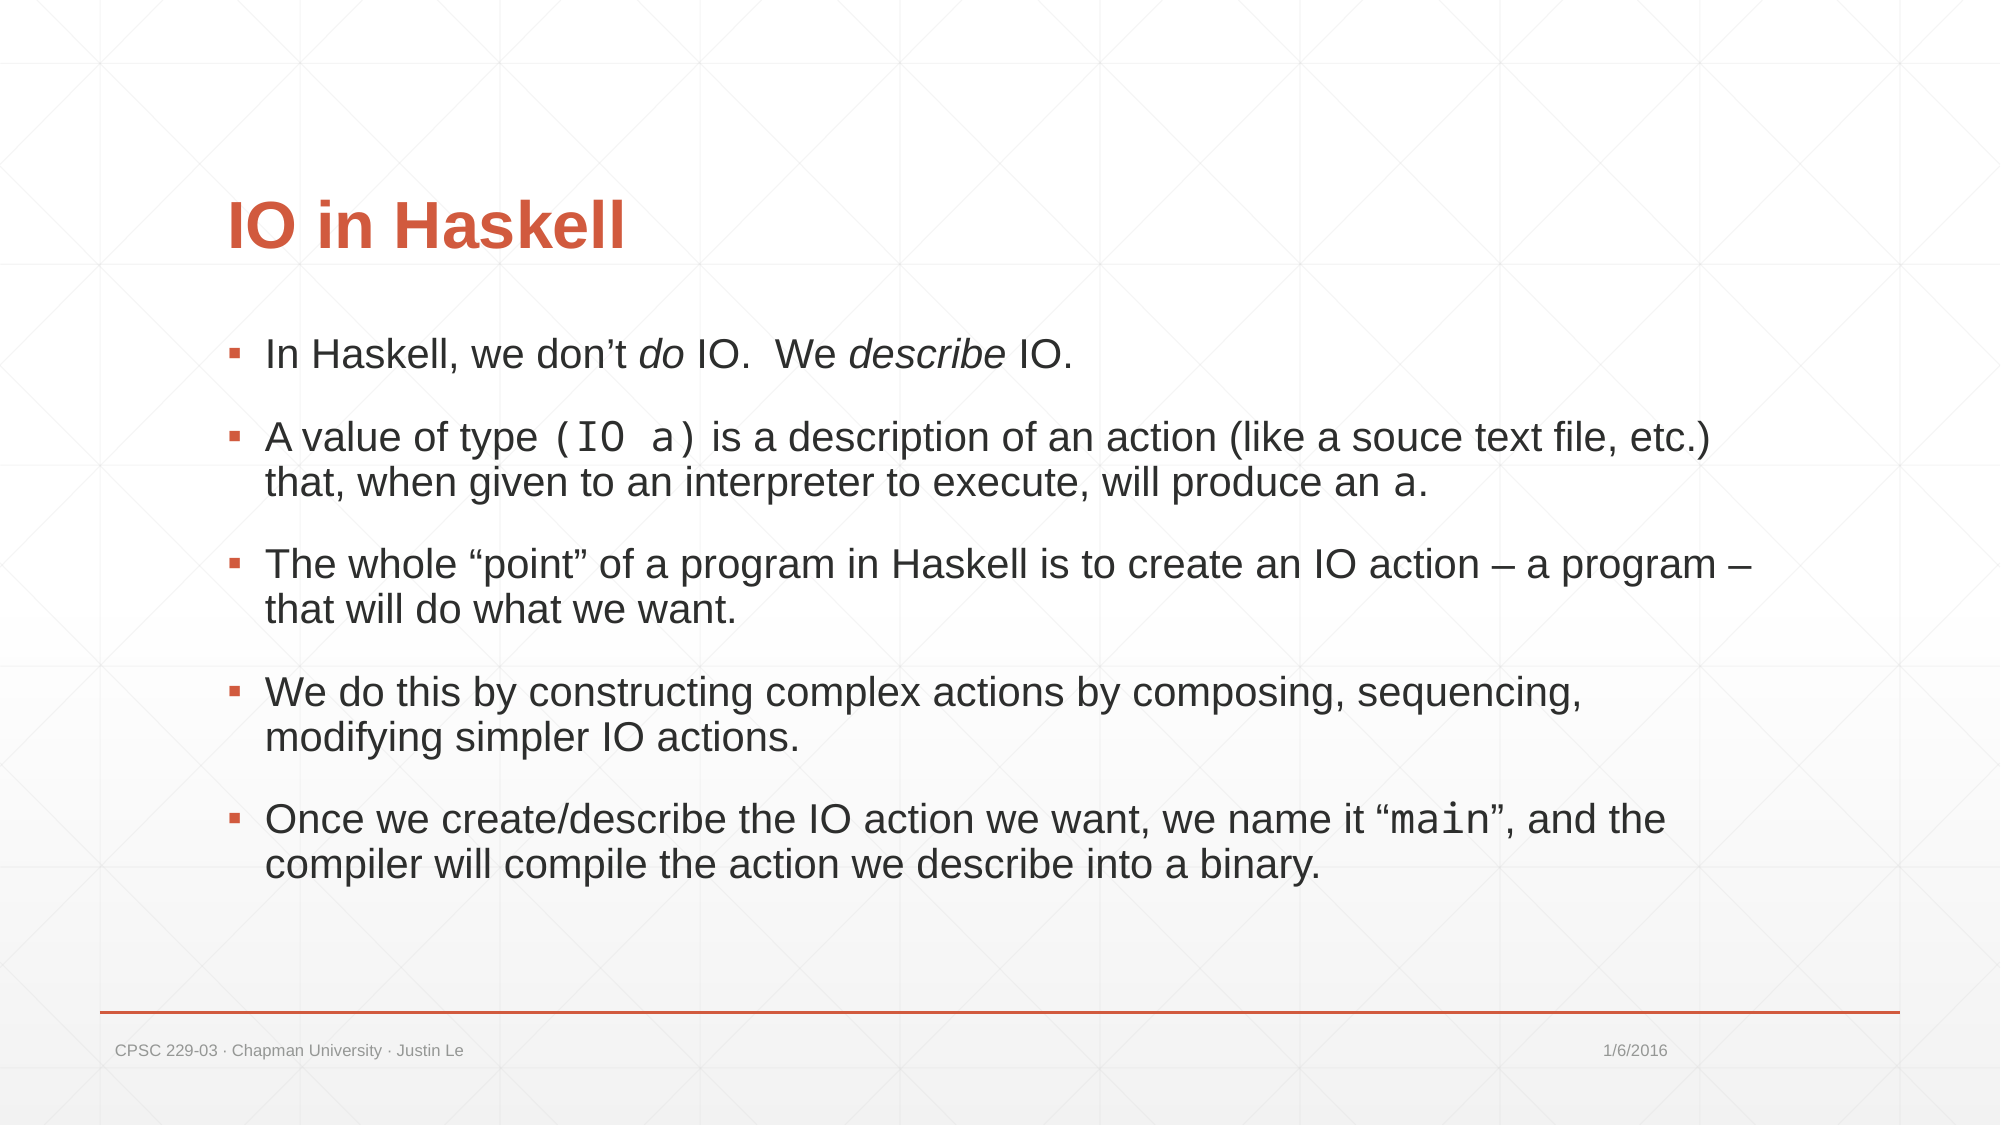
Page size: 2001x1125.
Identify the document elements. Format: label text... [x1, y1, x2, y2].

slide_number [1524, 1031, 1684, 1069]
list In Haskell, we don’t do IO. We describe IO. A value of type (IO a) is a description of an action (like a souce text file, etc.) that, when given to an interpreter to execute, will produce an a. The whole “point” of a program in Haskell is to create an IO action – a program – that will do what we want. We do this by constructing complex actions by composing, sequencing, modifying simpler IO actions. Once we create/describe the IO action we want, we name it “main”, and the compiler will compile the action we describe into a binary. [212, 324, 1788, 950]
footer CPSC 229-03 ∙ Chapman University ∙ Justin Le [99, 1031, 1106, 1069]
title IO in Haskell [212, 82, 1788, 271]
